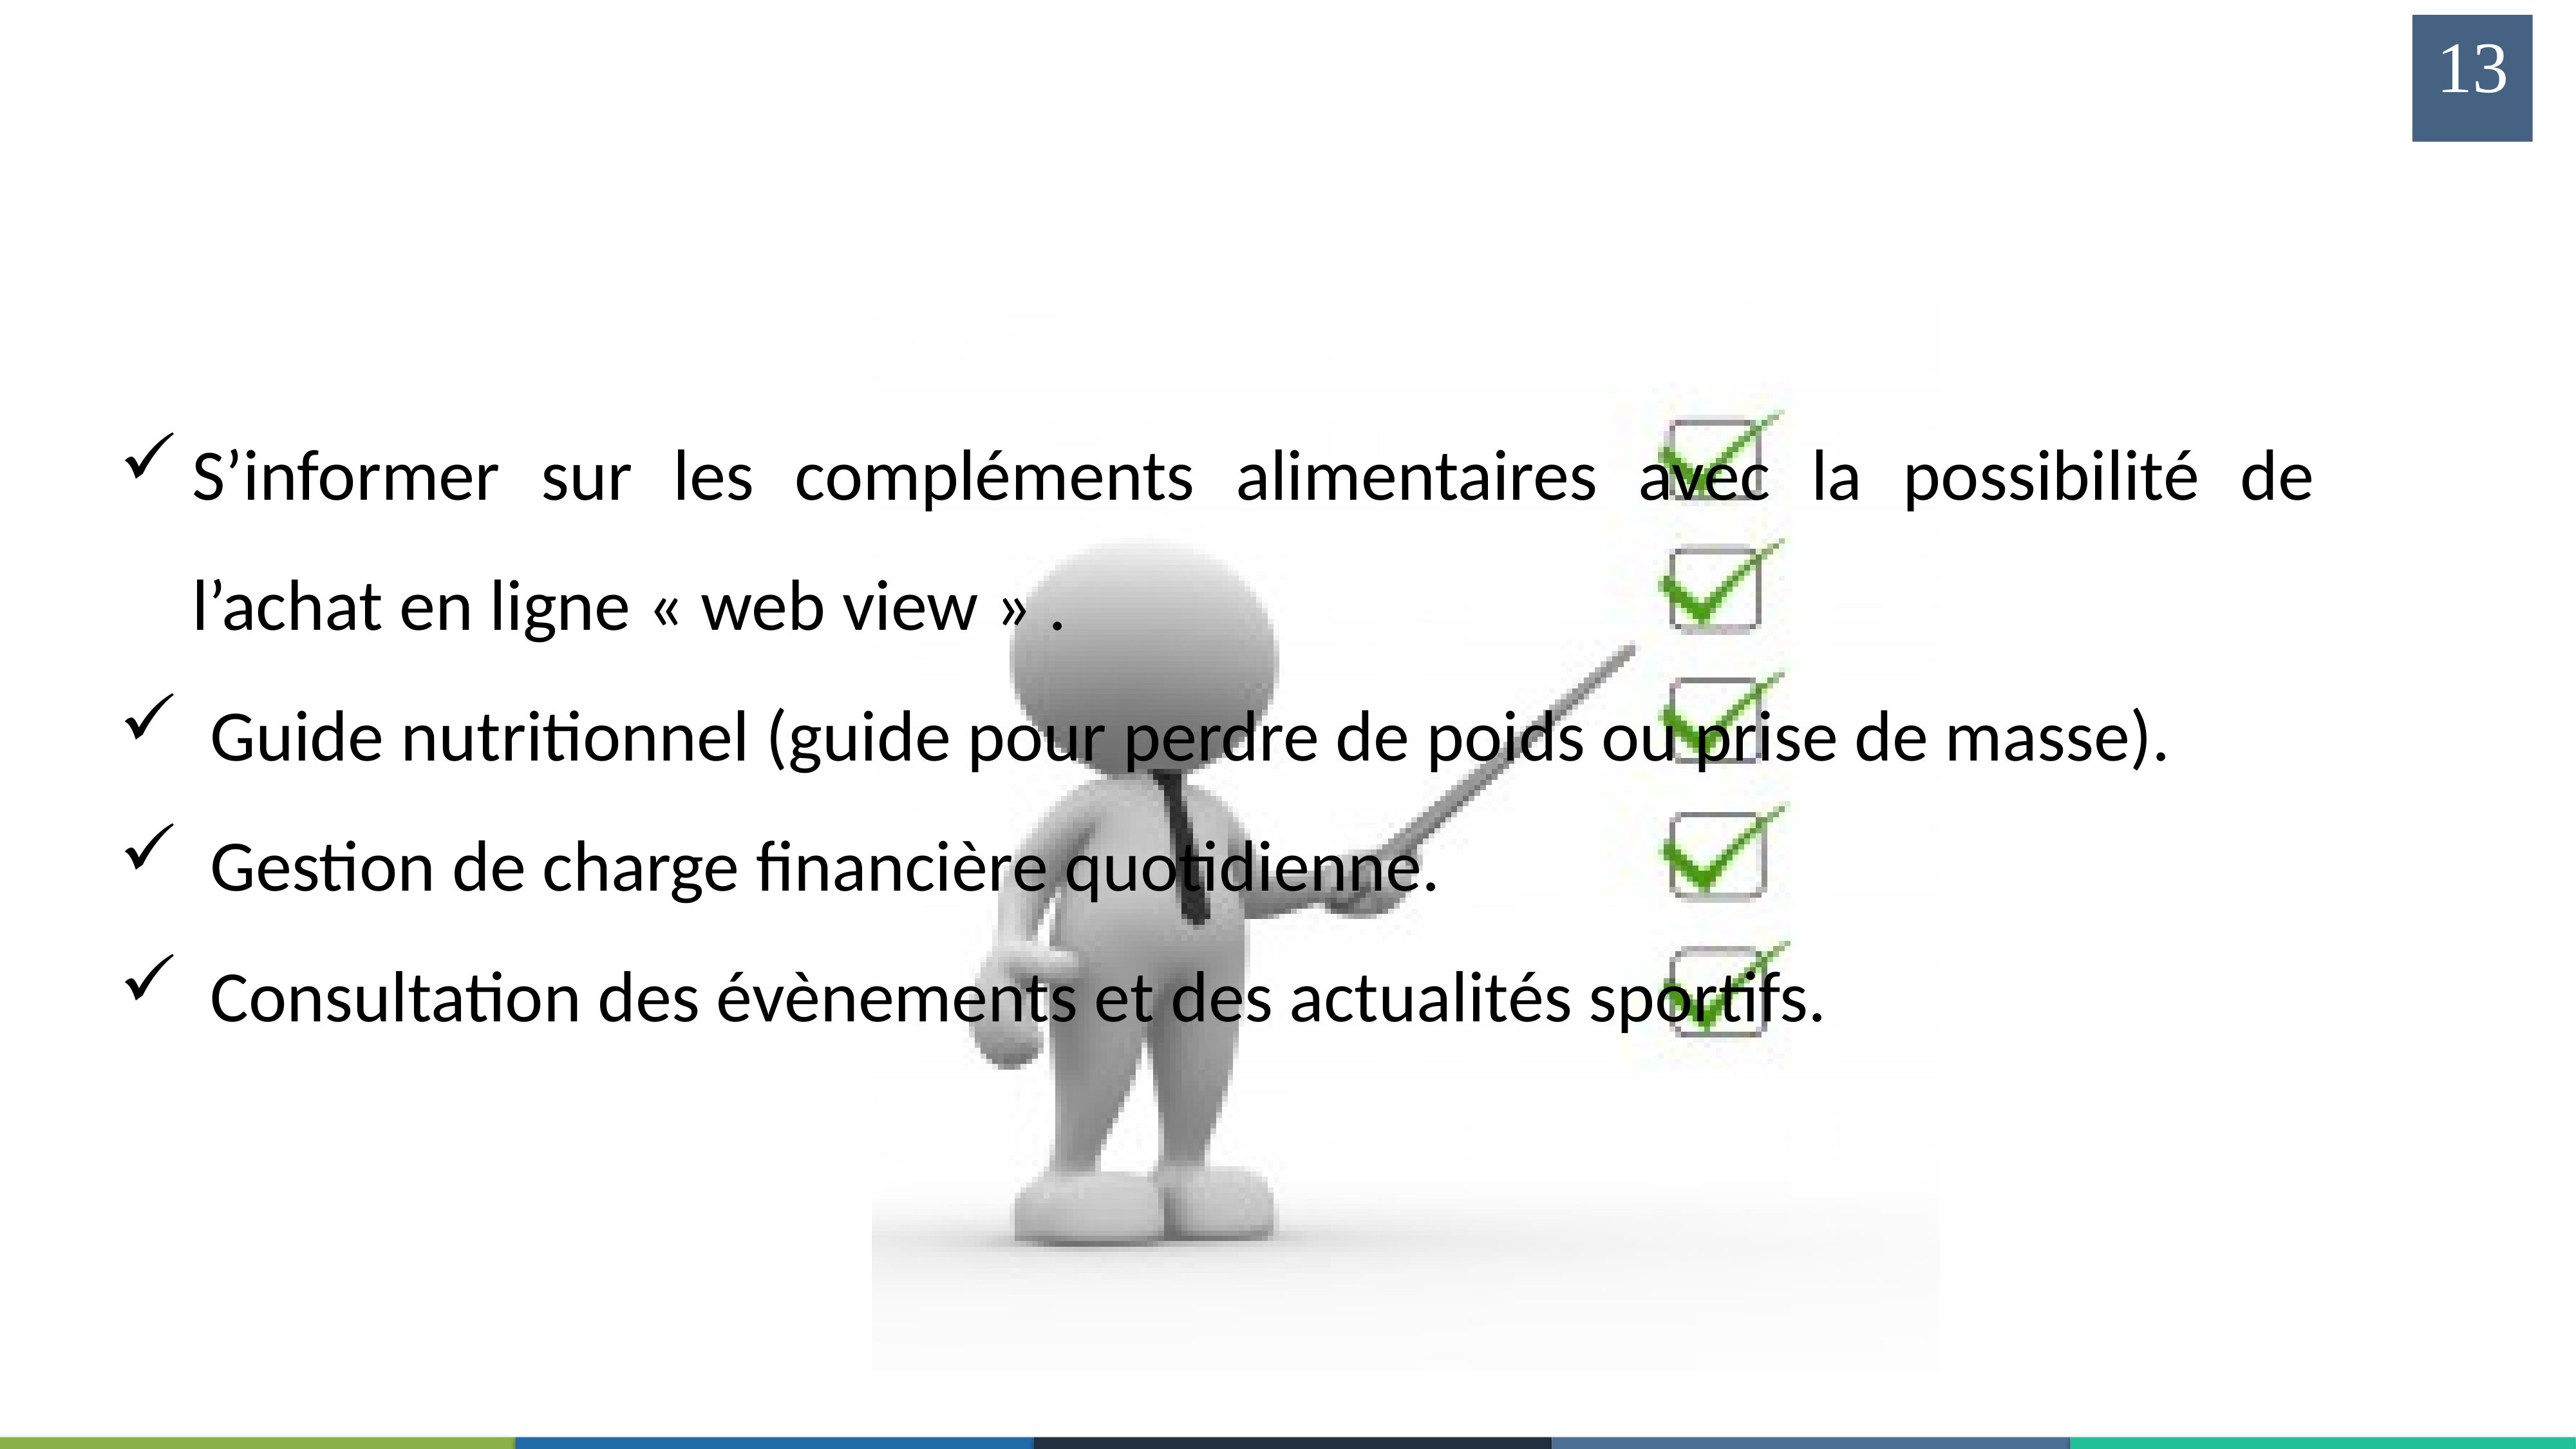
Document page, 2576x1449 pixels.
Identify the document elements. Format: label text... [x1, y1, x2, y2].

text_box S’informer sur les compléments alimentaires avec la possibilité de l’achat en ligne « web view » . Guide nutritionnel (guide pour perdre de poids ou prise de masse). Gestion de charge financière quotidienne. Consultation des évènements et des actualités sportifs. [1942, 379, 2326, 1041]
picture [871, 297, 1940, 1371]
text_box S’informer sur les compléments alimentaires avec la possibilité de l’achat en ligne « web view » . Guide nutritionnel (guide pour perdre de poids ou prise de masse). Gestion de charge financière quotidienne. Consultation des évènements et des actualités sportifs. [110, 379, 868, 1041]
text_box 13 [2412, 15, 2533, 142]
